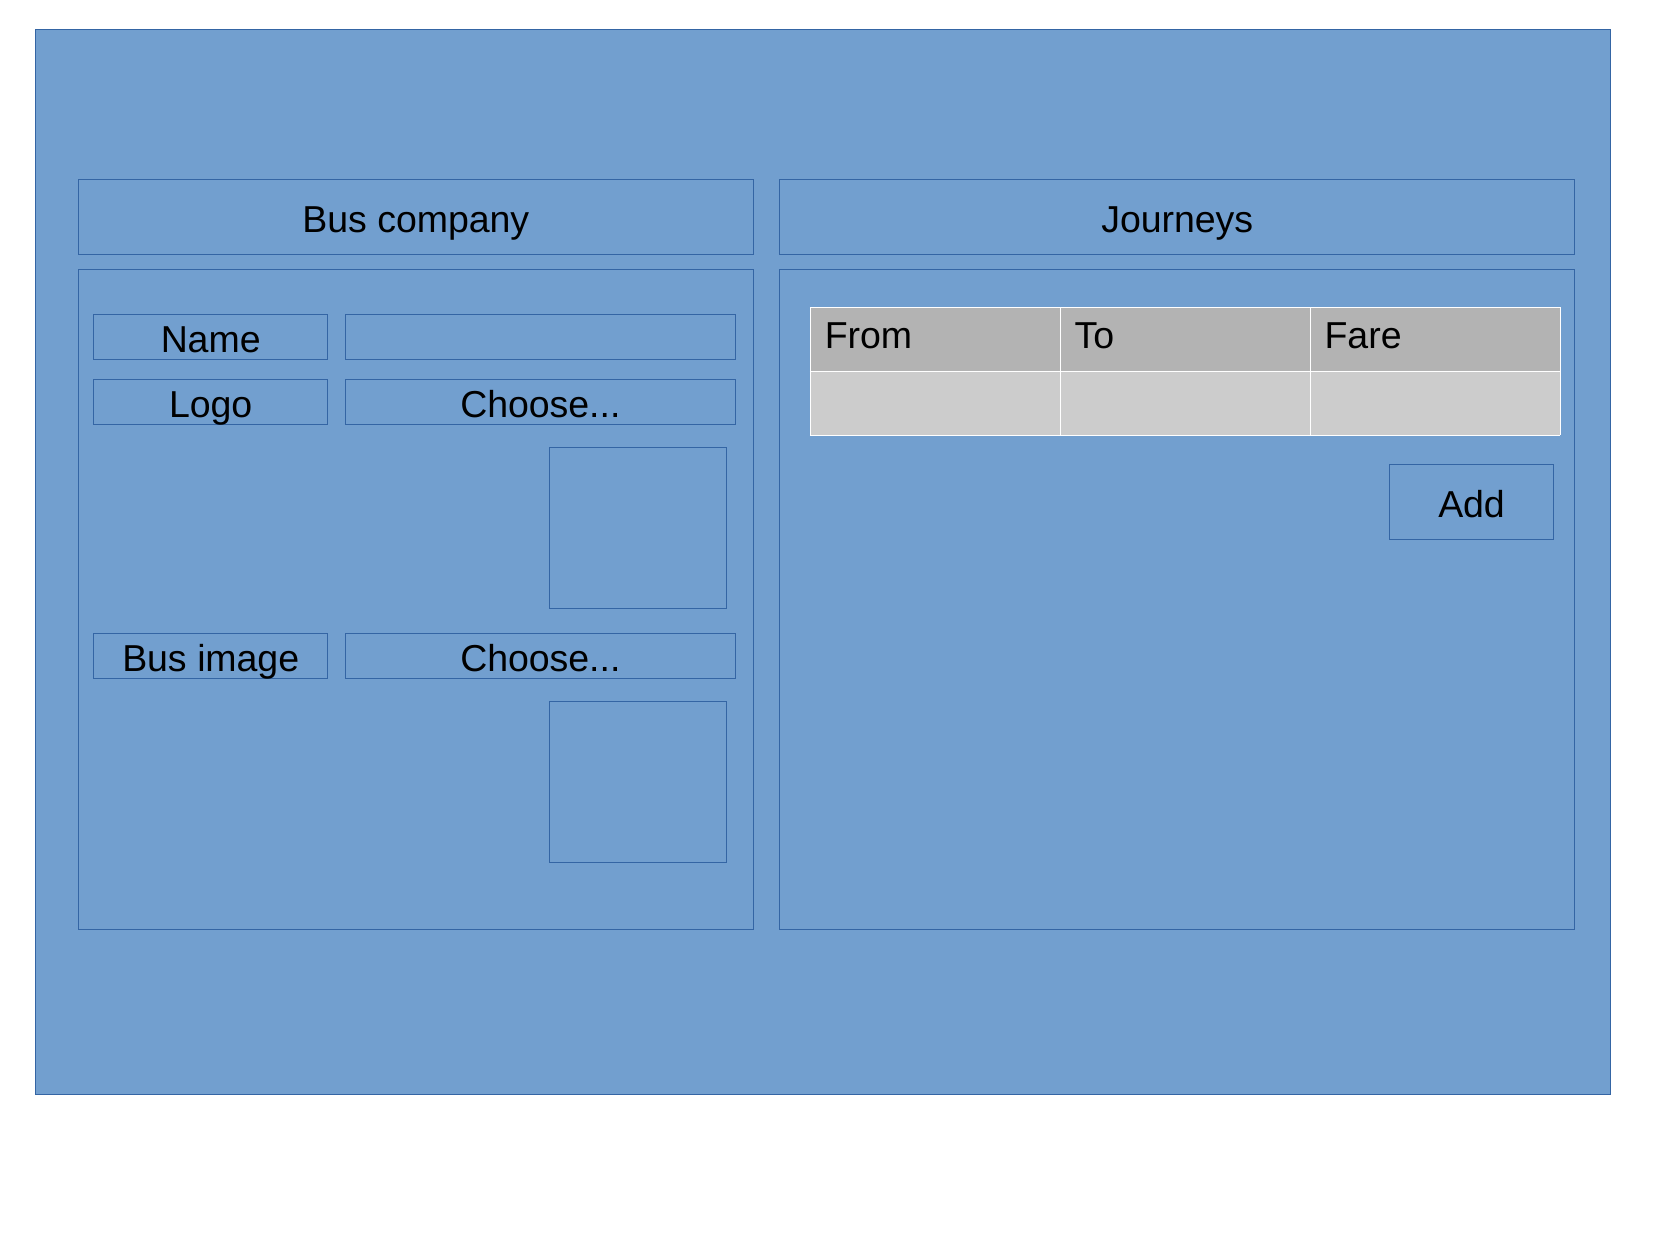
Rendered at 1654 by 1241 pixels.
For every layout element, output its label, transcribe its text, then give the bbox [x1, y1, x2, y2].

table_header From [811, 308, 1060, 371]
text_box [345, 314, 736, 360]
text_box [549, 447, 727, 609]
text_box Choose... [345, 379, 736, 425]
text_box Name [93, 314, 328, 360]
text_box Journeys [779, 179, 1575, 255]
table_header To [1061, 308, 1310, 371]
text_box Logo [93, 379, 328, 425]
table_cell [1061, 372, 1310, 435]
text_box [35, 29, 1611, 1095]
table_cell [1311, 372, 1560, 435]
text_box Choose... [345, 633, 736, 679]
text_box [779, 269, 1575, 930]
text_box Bus company [78, 179, 754, 255]
text_box Add [1389, 464, 1554, 540]
text_box [549, 701, 727, 863]
table_header Fare [1311, 308, 1560, 371]
text_box Bus image [93, 633, 328, 679]
table_cell [811, 372, 1060, 435]
text_box [78, 269, 754, 930]
